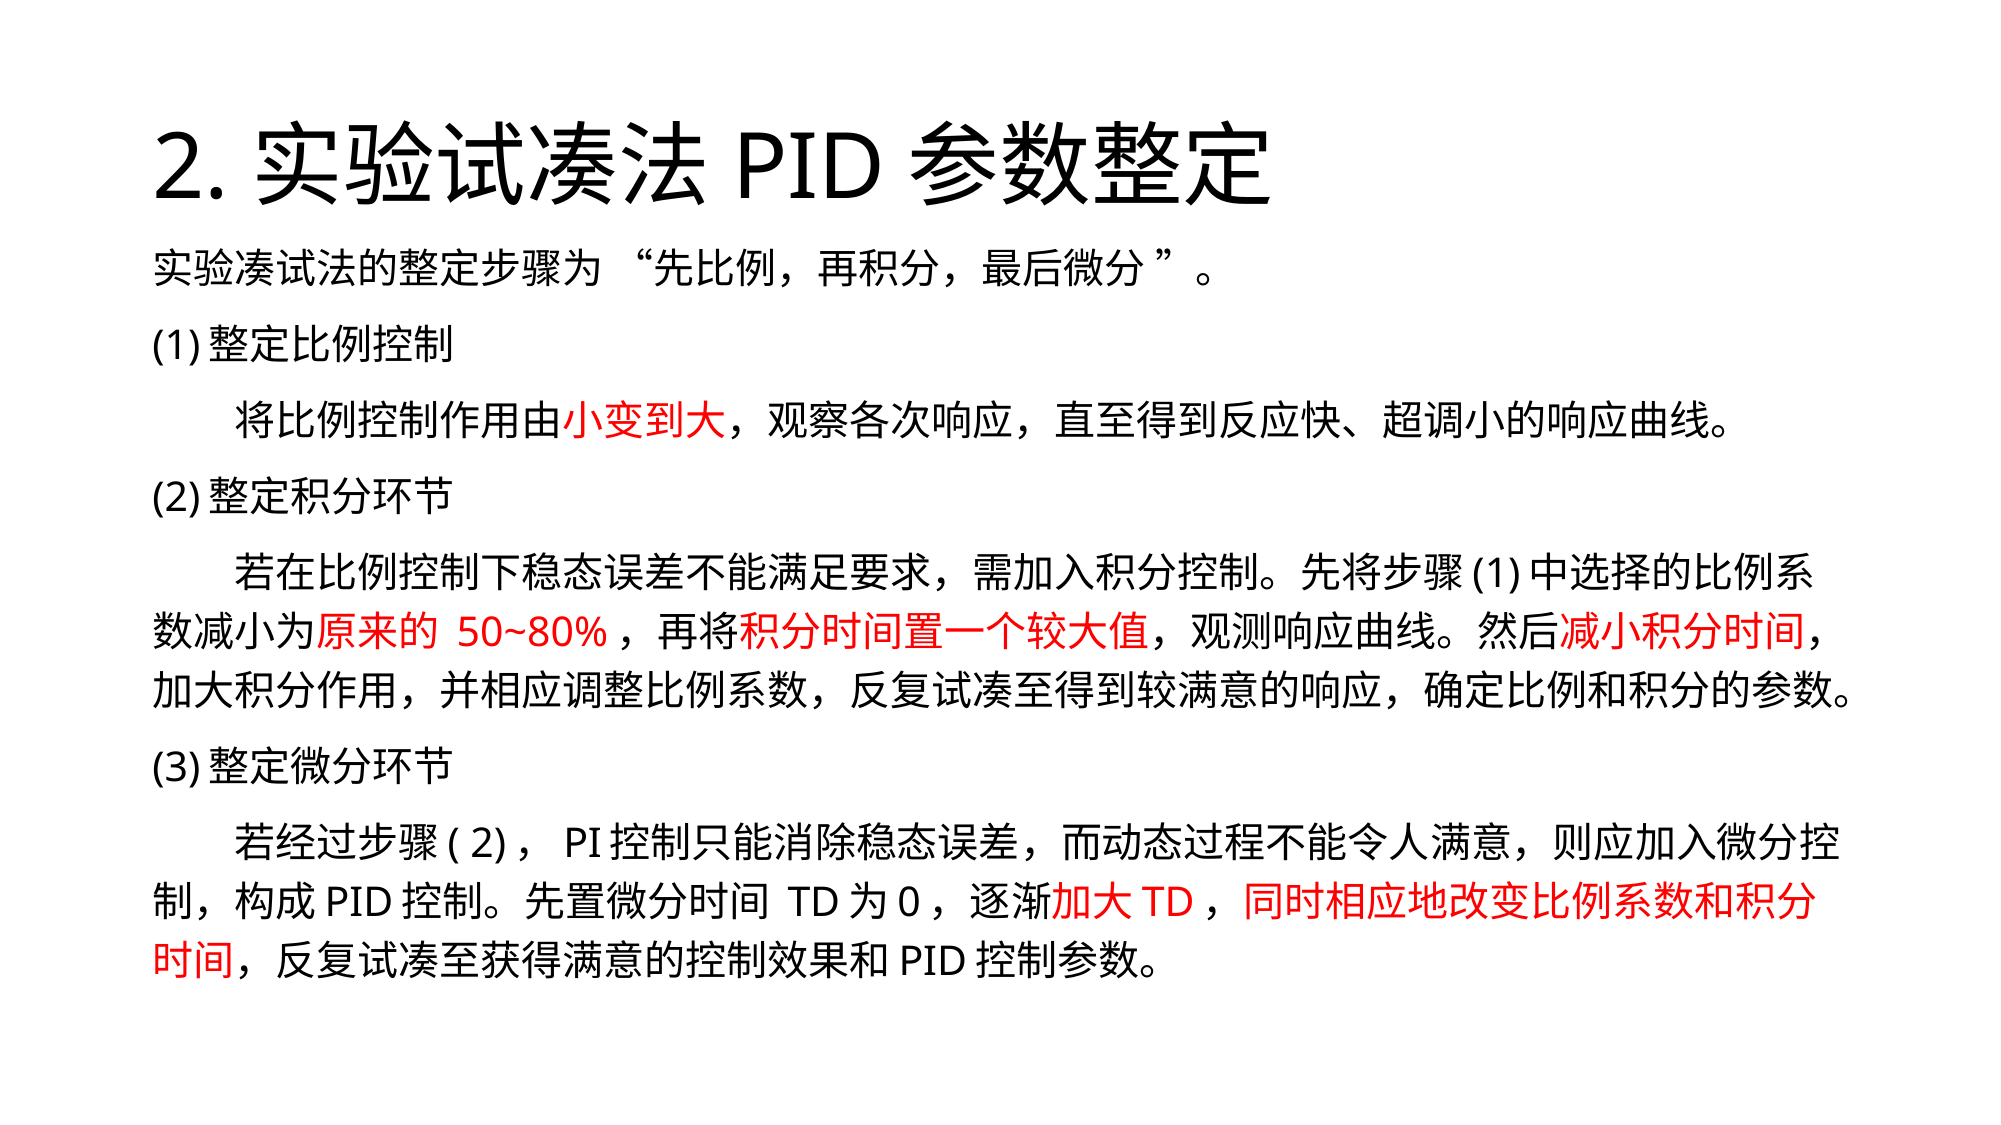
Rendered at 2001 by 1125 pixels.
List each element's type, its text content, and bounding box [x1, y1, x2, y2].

list 实验凑试法的整定步骤为 “先比例，再积分，最后微分 ”。 (1)整定比例控制 将比例控制作用由小变到大，观察各次响应，直至得到反应快、超调小的响应曲线。 (2)整定积分环节 若在比例控制下稳态误差不能满足要求，需加入积分控制。先将步骤(1)中选择的比例系数减小为原来的 50~80%，再将积分时间置一个较大值，观测响应曲线。然后减小积分时间，加大积分作用，并相应调整比例系数，反复试凑至得到较满意的响应，确定比例和积分的参数。 (3)整定微分环节 若经过步骤( 2)，PI控制只能消除稳态误差，而动态过程不能令人满意，则应加入微分控制，构成PID控制。先置微分时间 TD为0，逐渐加大TD，同时相应地改变比例系数和积分时间，反复试凑至获得满意的控制效果和PID控制参数。 [137, 224, 1863, 1014]
title 2.实验试凑法PID参数整定 [137, 59, 1863, 224]
